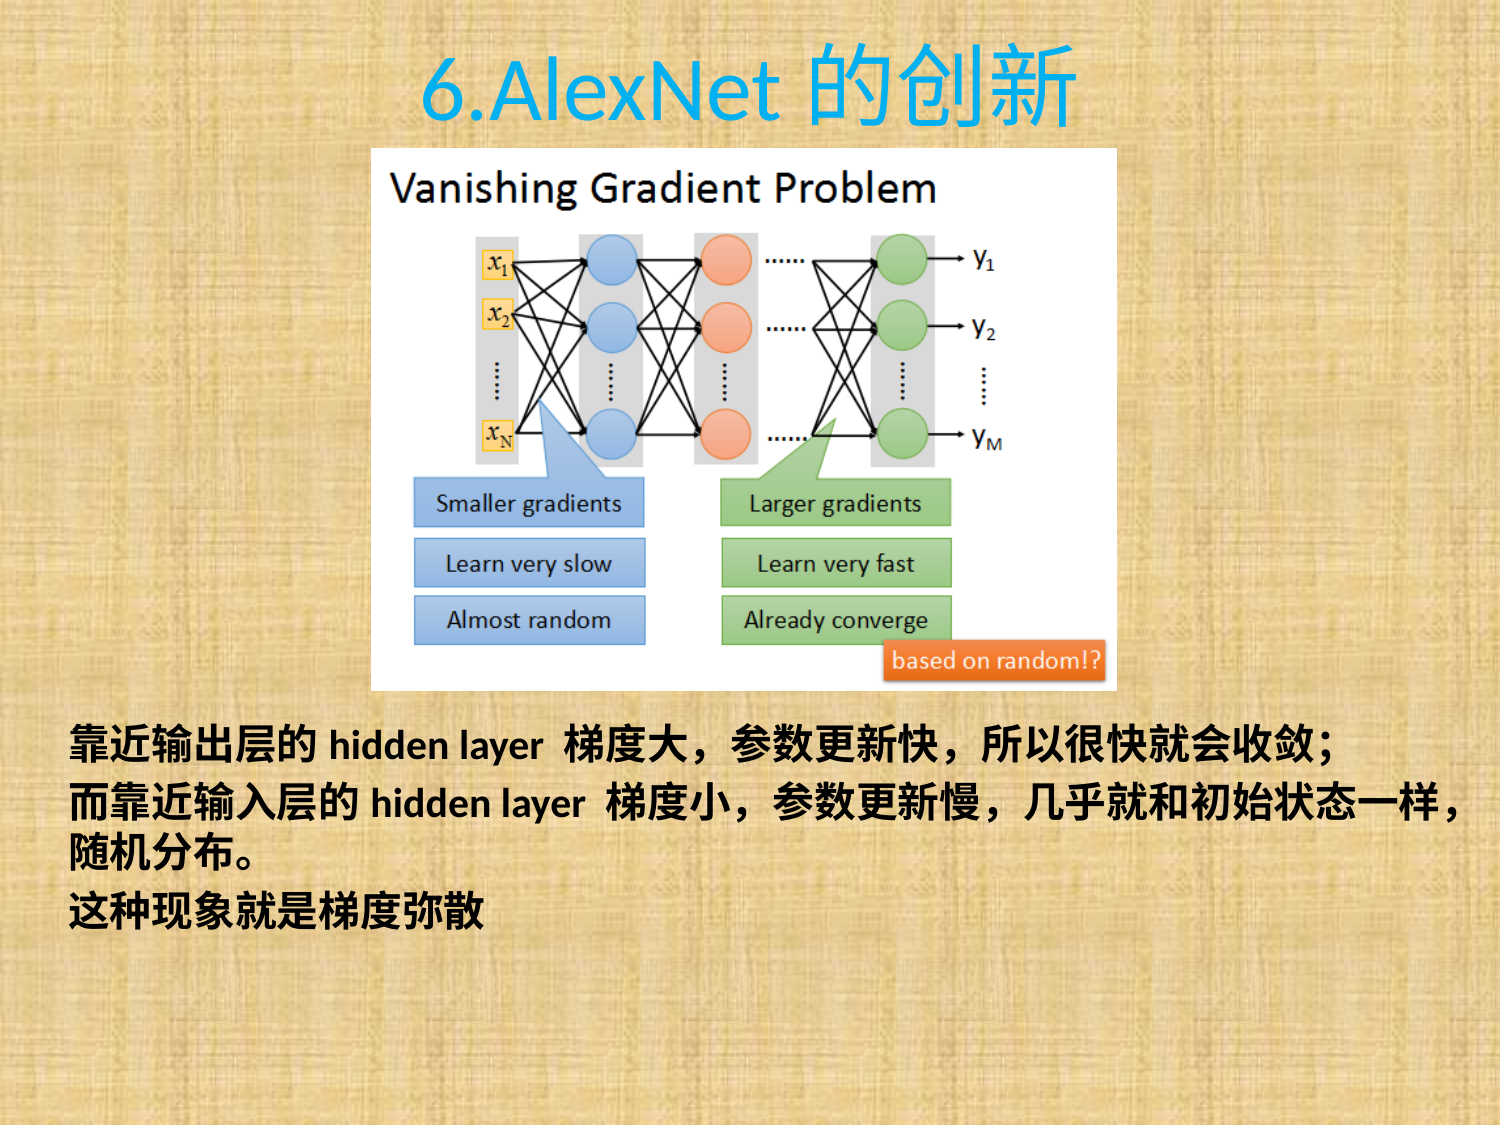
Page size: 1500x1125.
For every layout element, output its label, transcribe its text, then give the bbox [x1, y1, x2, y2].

picture [0, 0, 1500, 1125]
subtitle 靠近输出层的hidden layer 梯度大，参数更新快，所以很快就会收敛； 而靠近输入层的hidden layer 梯度小，参数更新慢，几乎就和初始状态一样，随机分布。 这种现象就是梯度弥散 [53, 184, 1459, 1083]
title 6.AlexNet的创新 [41, 19, 1459, 149]
